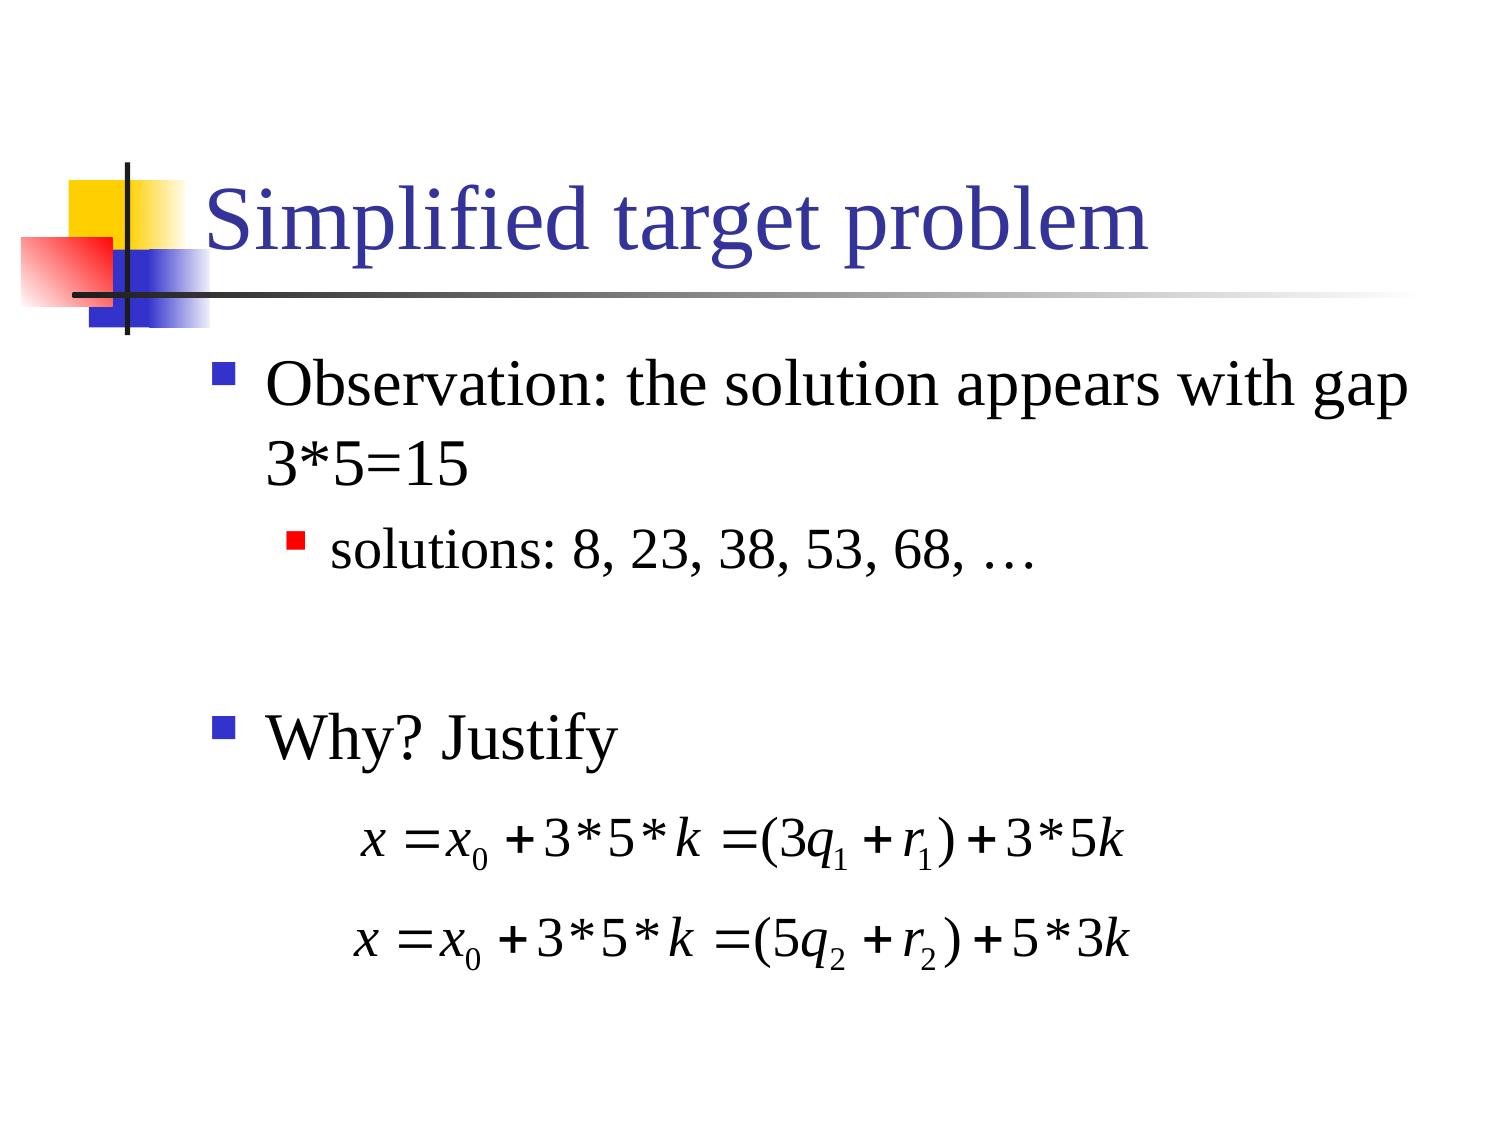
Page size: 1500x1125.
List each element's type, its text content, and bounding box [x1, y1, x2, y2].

list Observation: the solution appears with gap 3*5=15 solutions: 8, 23, 38, 53, 68, … Why? Justify [193, 331, 1469, 800]
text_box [349, 799, 1138, 886]
title Simplified target problem [188, 35, 1468, 275]
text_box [342, 899, 1145, 986]
